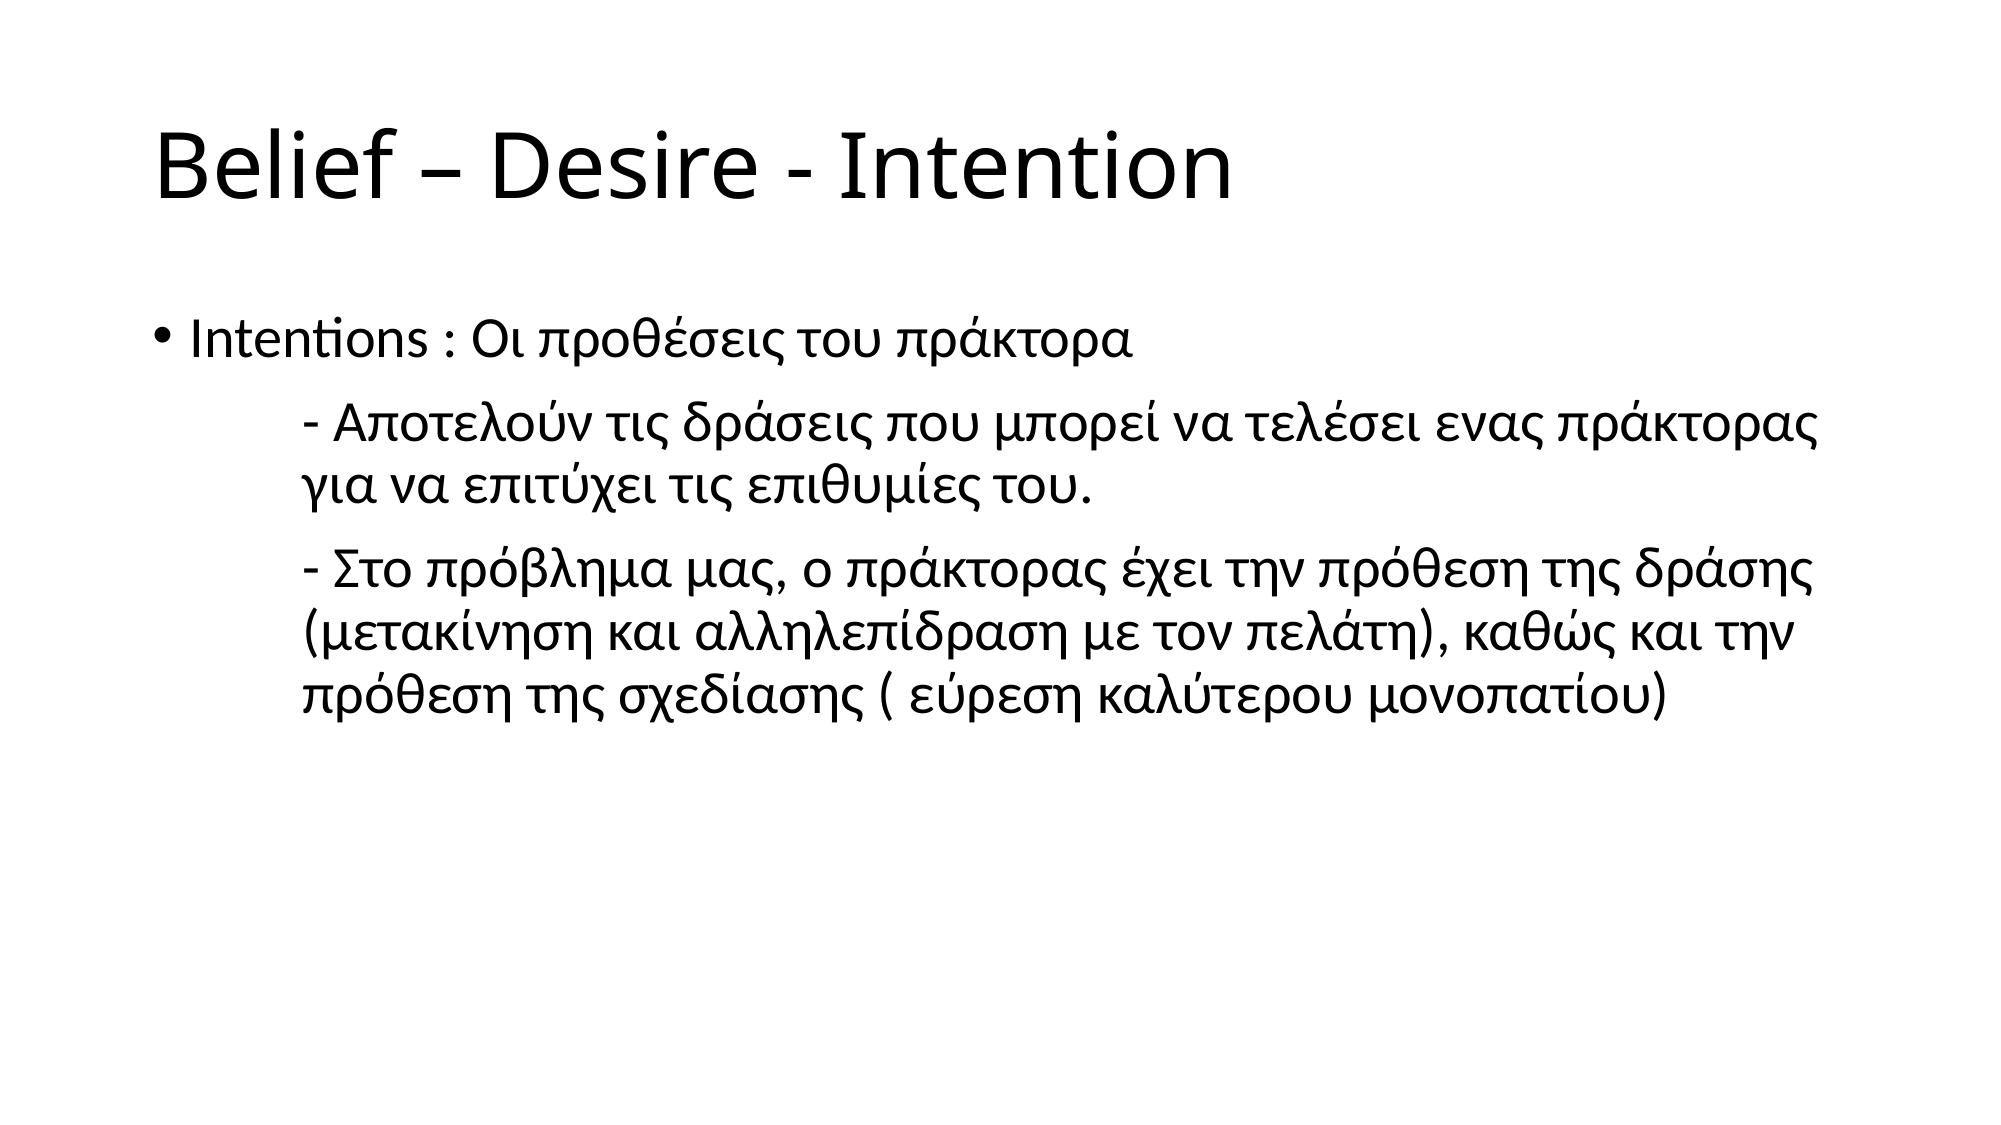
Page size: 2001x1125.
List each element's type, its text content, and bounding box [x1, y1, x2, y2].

title Belief – Desire - Intention [137, 59, 1863, 278]
list Intentions : Οι προθέσεις του πράκτορα - Αποτελούν τις δράσεις που μπορεί να τελέσει ενας πράκτορας για να επιτύχει τις επιθυμίες του. - Στο πρόβλημα μας, ο πράκτορας έχει την πρόθεση της δράσης (μετακίνηση και αλληλεπίδραση με τον πελάτη), καθώς και την πρόθεση της σχεδίασης ( εύρεση καλύτερου μονοπατίου) [137, 299, 1863, 1014]
